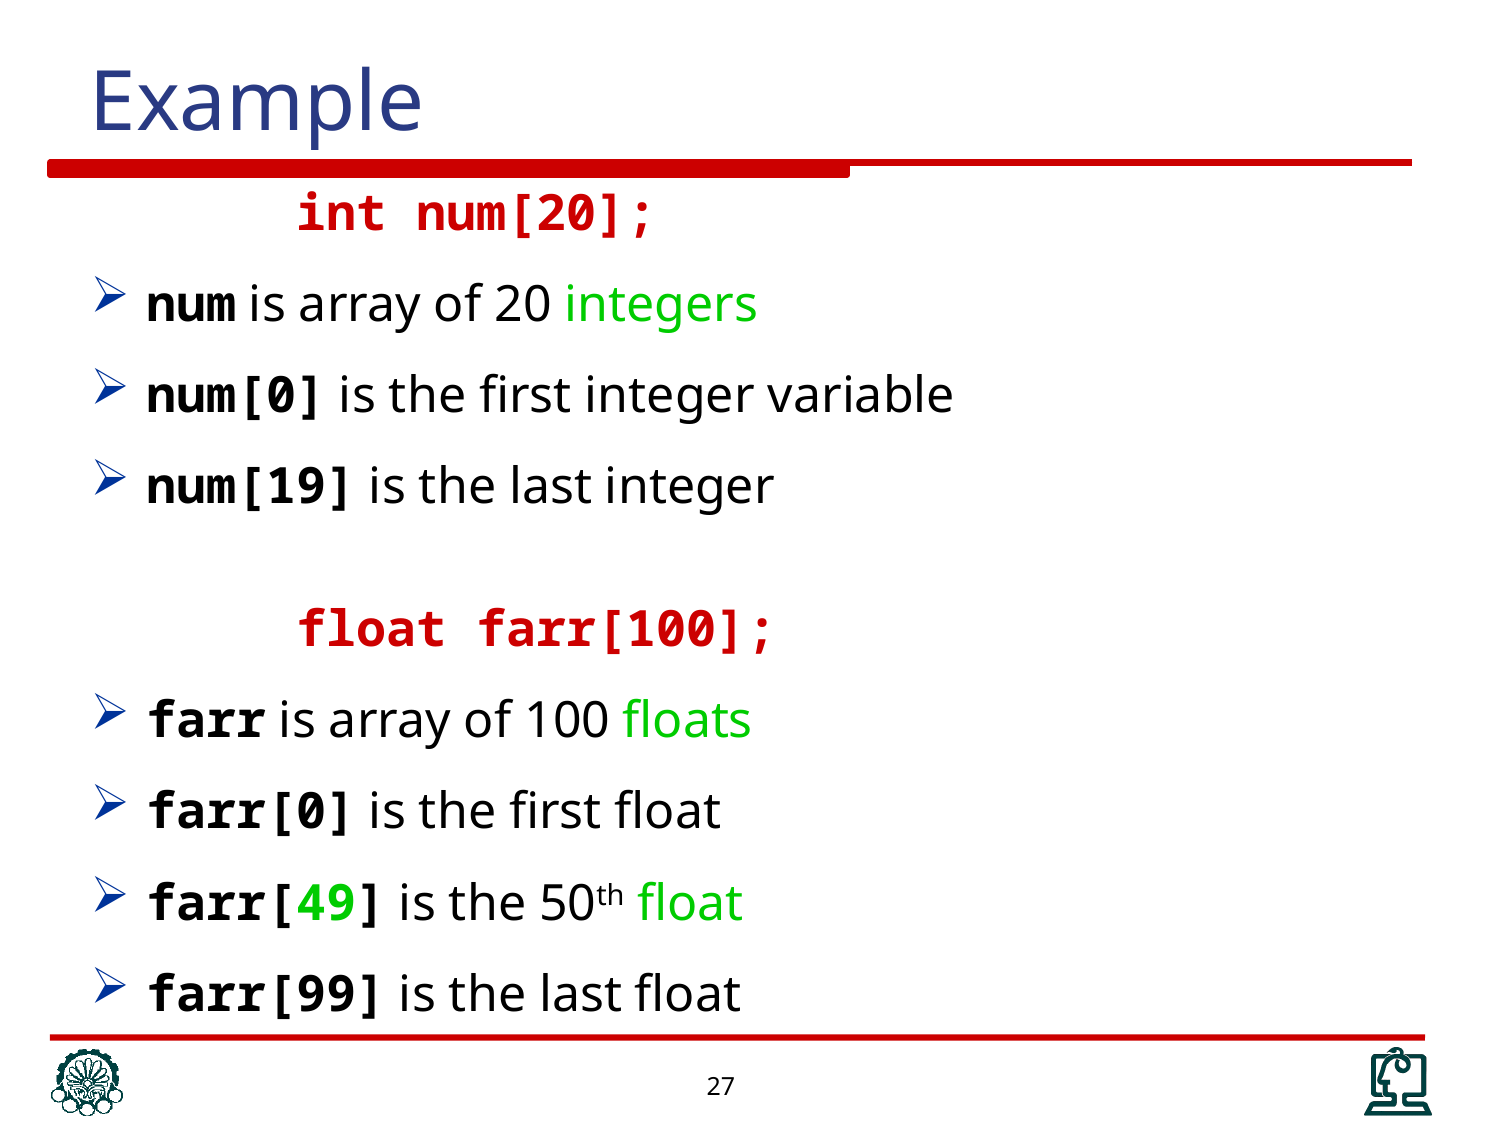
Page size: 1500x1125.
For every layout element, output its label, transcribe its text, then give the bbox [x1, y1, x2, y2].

text_box 27 [650, 1062, 750, 1103]
picture [50, 1047, 125, 1118]
text_box Example [74, 24, 1425, 155]
text_box int num[20]; num is array of 20 integers num[0] is the first integer variable num[19] is the last integer float farr[100]; farr is array of 100 floats farr[0] is the first float farr[49] is the 50th float farr[99] is the last float [74, 172, 1425, 1023]
picture [1362, 1045, 1438, 1119]
